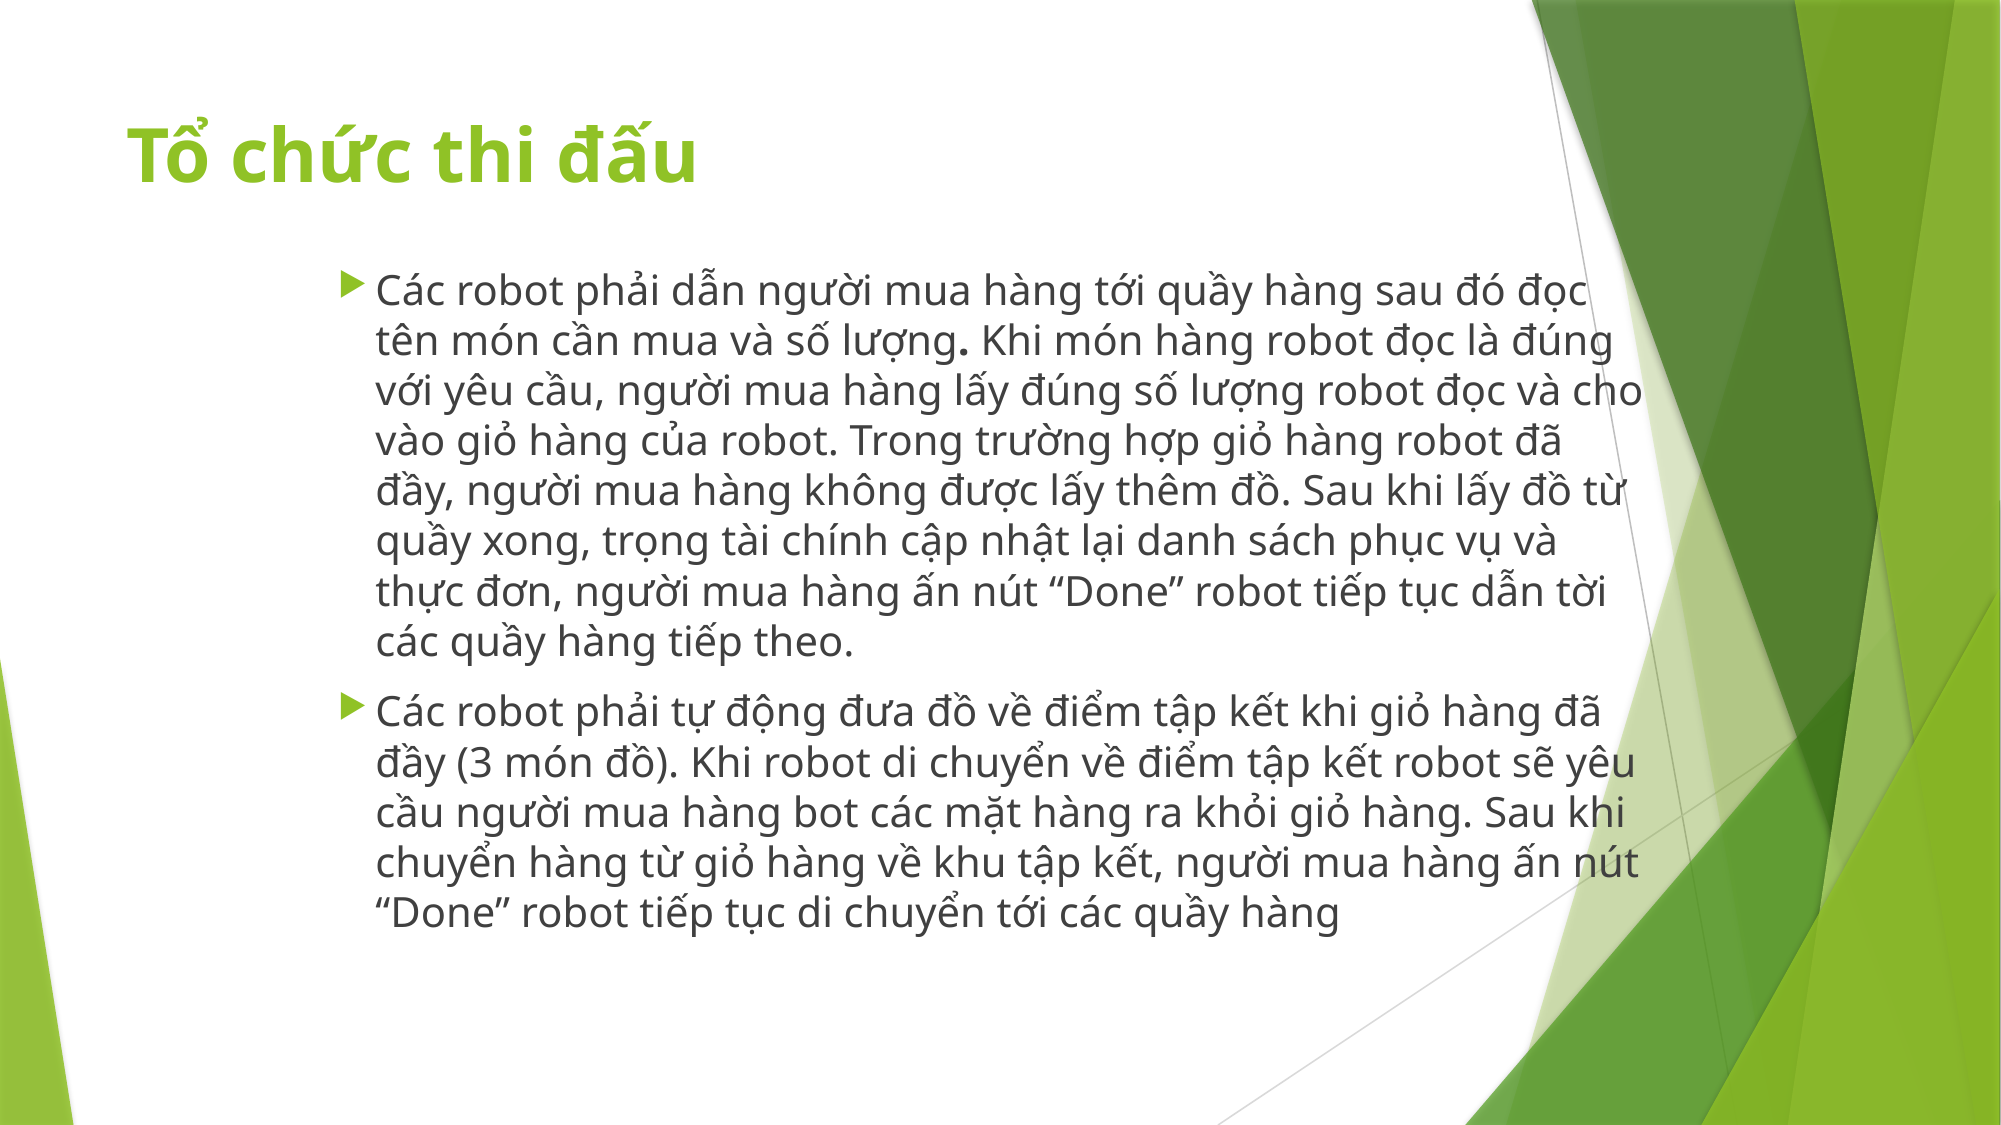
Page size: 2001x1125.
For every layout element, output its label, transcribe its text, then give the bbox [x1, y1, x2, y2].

title Tổ chức thi đấu [111, 99, 1522, 317]
list Các robot phải dẫn người mua hàng tới quầy hàng sau đó đọc tên món cần mua và số lượng. Khi món hàng robot đọc là đúng với yêu cầu, người mua hàng lấy đúng số lượng robot đọc và cho vào giỏ hàng của robot. Trong trường hợp giỏ hàng robot đã đầy, người mua hàng không được lấy thêm đồ. Sau khi lấy đồ từ quầy xong, trọng tài chính cập nhật lại danh sách phục vụ và thực đơn, người mua hàng ấn nút “Done” robot tiếp tục dẫn tời các quầy hàng tiếp theo. Các robot phải tự động đưa đồ về điểm tập kết khi giỏ hàng đã đầy (3 món đồ). Khi robot di chuyển về điểm tập kết robot sẽ yêu cầu người mua hàng bot các mặt hàng ra khỏi giỏ hàng. Sau khi chuyển hàng từ giỏ hàng về khu tập kết, người mua hàng ấn nút “Done” robot tiếp tục di chuyển tới các quầy hàng [172, 256, 1663, 1069]
